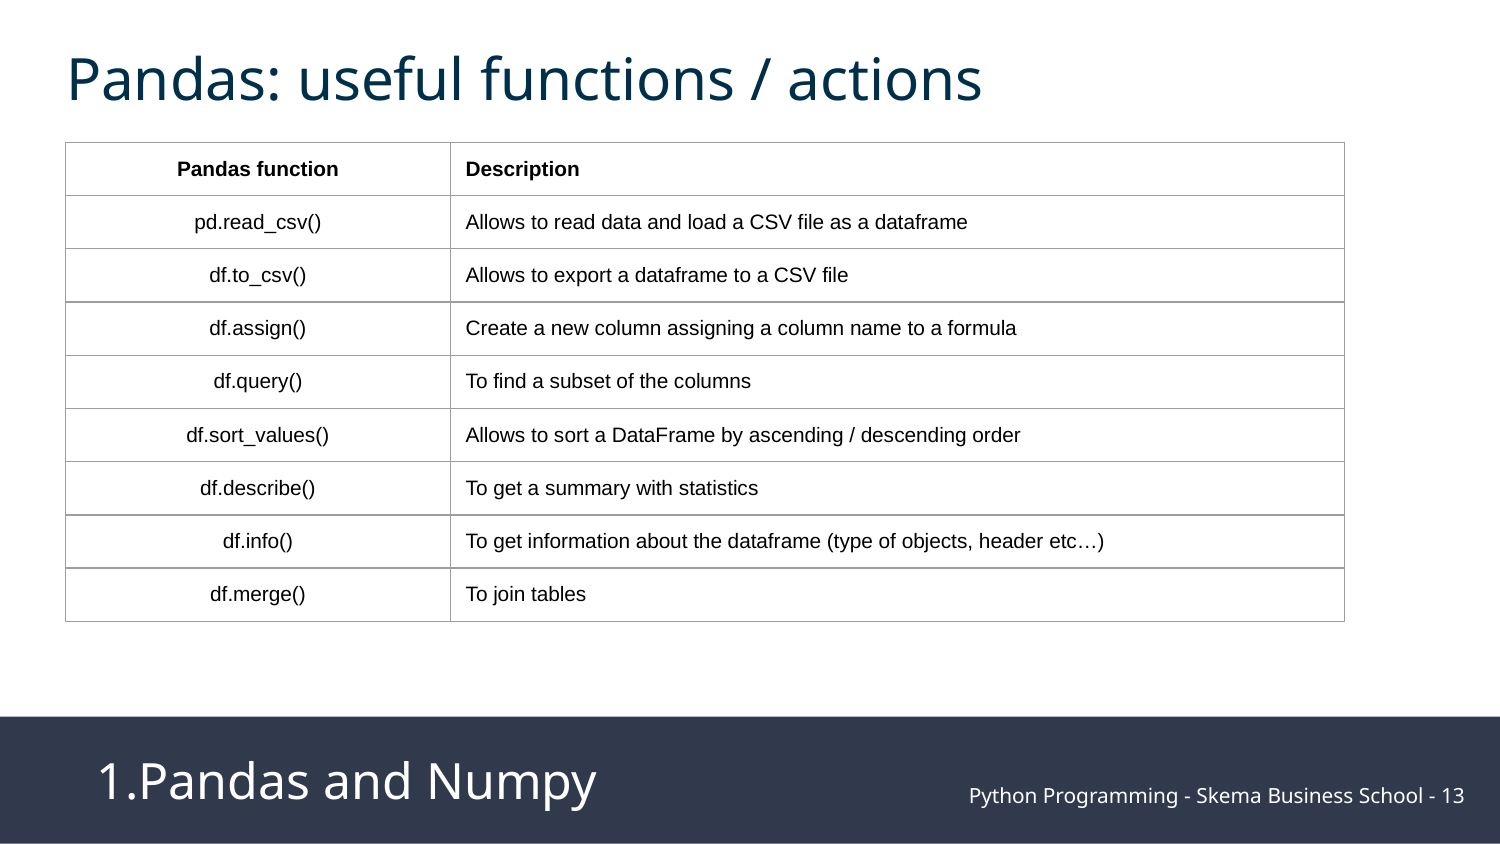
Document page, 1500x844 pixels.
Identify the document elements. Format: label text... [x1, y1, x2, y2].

slide_number Python Programming - Skema Business School - ‹#› [890, 764, 1480, 830]
table_cell df.info() [66, 516, 450, 567]
table_header Description [451, 143, 1344, 195]
table_cell To join tables [451, 569, 1344, 621]
table_cell df.sort_values() [66, 409, 450, 461]
table_cell To find a subset of the columns [451, 356, 1344, 408]
table_cell Create a new column assigning a column name to a formula [451, 303, 1344, 355]
table_cell df.merge() [66, 569, 450, 621]
table_cell df.describe() [66, 462, 450, 514]
table_cell pd.read_csv() [66, 196, 450, 248]
table_cell df.to_csv() [66, 249, 450, 301]
table_cell To get a summary with statistics [451, 462, 1344, 514]
table_cell df.assign() [66, 303, 450, 355]
title Pandas: useful functions / actions [51, 27, 1449, 164]
table_cell To get information about the dataframe (type of objects, header etc…) [451, 516, 1344, 567]
table_cell df.query() [66, 356, 450, 408]
table_cell Allows to read data and load a CSV file as a dataframe [451, 196, 1344, 248]
table_cell Allows to sort a DataFrame by ascending / descending order [451, 409, 1344, 461]
table_cell Allows to export a dataframe to a CSV file [451, 249, 1344, 301]
table_header Pandas function [66, 143, 450, 195]
text_box 1.Pandas and Numpy [81, 734, 825, 830]
